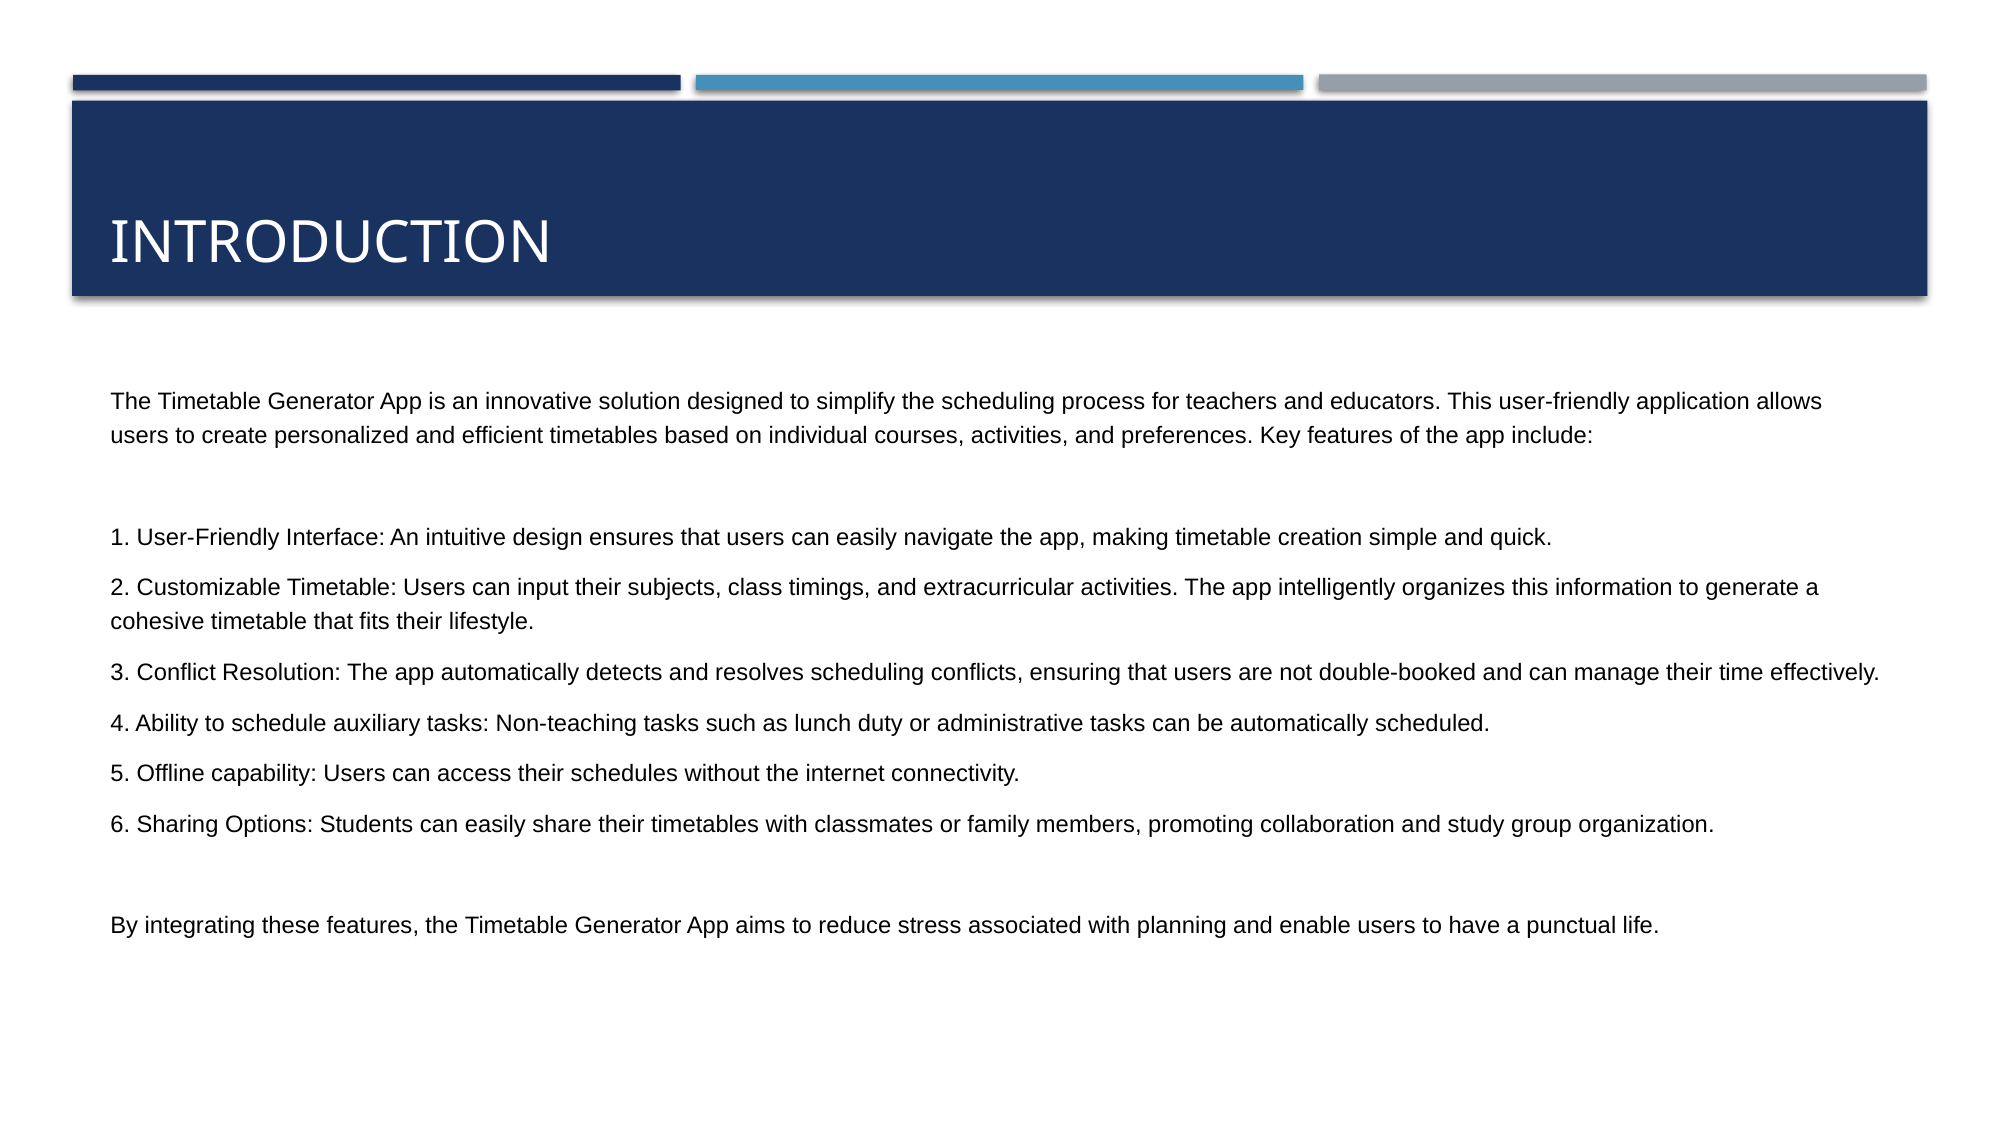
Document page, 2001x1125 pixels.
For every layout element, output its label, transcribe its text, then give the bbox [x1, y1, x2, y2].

title Introduction [95, 115, 1905, 282]
list The Timetable Generator App is an innovative solution designed to simplify the scheduling process for teachers and educators. This user-friendly application allows users to create personalized and efficient timetables based on individual courses, activities, and preferences. Key features of the app include: 1. User-Friendly Interface: An intuitive design ensures that users can easily navigate the app, making timetable creation simple and quick. 2. Customizable Timetable: Users can input their subjects, class timings, and extracurricular activities. The app intelligently organizes this information to generate a cohesive timetable that fits their lifestyle. 3. Conflict Resolution: The app automatically detects and resolves scheduling conflicts, ensuring that users are not double-booked and can manage their time effectively. 4. Ability to schedule auxiliary tasks: Non-teaching tasks such as lunch duty or administrative tasks can be automatically scheduled. 5. Offline capability: Users can access their schedules without the internet connectivity. 6. Sharing Options: Students can easily share their timetables with classmates or family members, promoting collaboration and study group organization. By integrating these features, the Timetable Generator App aims to reduce stress associated with planning and enable users to have a punctual life. [95, 357, 1905, 962]
